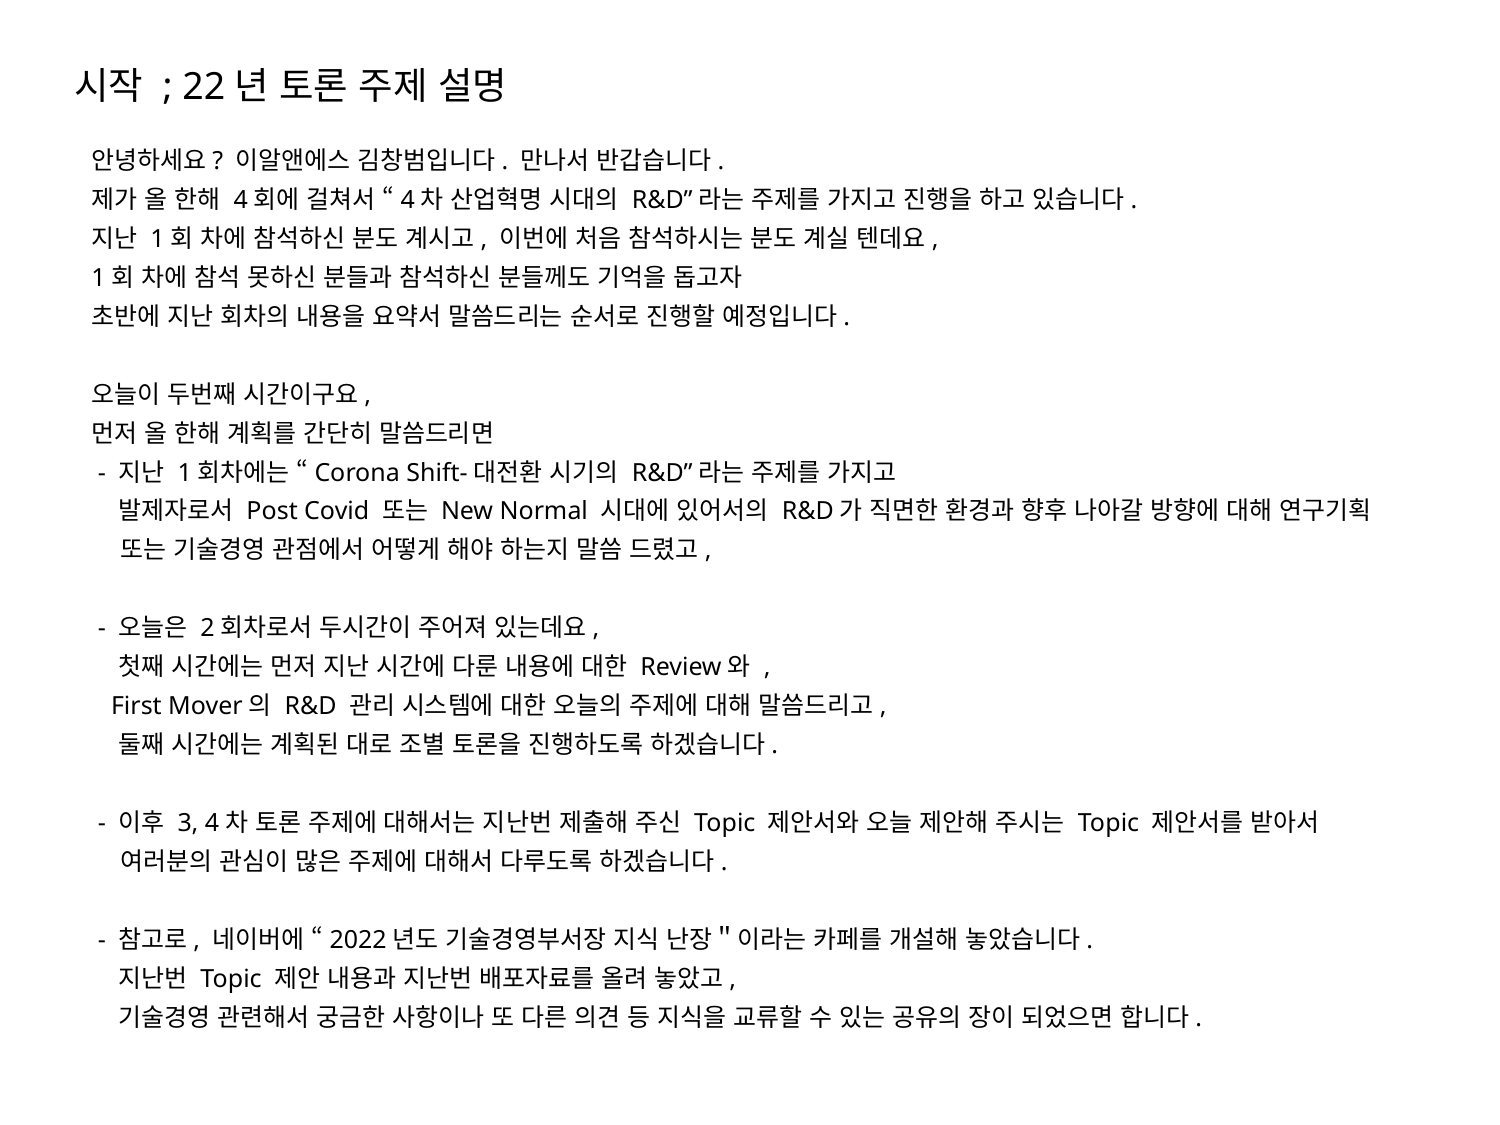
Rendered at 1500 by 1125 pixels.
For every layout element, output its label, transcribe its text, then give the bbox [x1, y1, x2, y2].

text_box 시작 ; 22년 토론 주제 설명 [59, 54, 533, 115]
text_box 안녕하세요? 이알앤에스 김창범입니다. 만나서 반갑습니다. 제가 올 한해 4회에 걸쳐서 “4차 산업혁명 시대의 R&D”라는 주제를 가지고 진행을 하고 있습니다. 지난 1회 차에 참석하신 분도 계시고, 이번에 처음 참석하시는 분도 계실 텐데요, 1회 차에 참석 못하신 분들과 참석하신 분들께도 기억을 돕고자 초반에 지난 회차의 내용을 요약서 말씀드리는 순서로 진행할 예정입니다. 오늘이 두번째 시간이구요, 먼저 올 한해 계획를 간단히 말씀드리면 - 지난 1회차에는 “Corona Shift-대전환 시기의 R&D”라는 주제를 가지고 발제자로서 Post Covid 또는 New Normal 시대에 있어서의 R&D가 직면한 환경과 향후 나아갈 방향에 대해 연구기획 또는 기술경영 관점에서 어떻게 해야 하는지 말씀 드렸고, - 오늘은 2회차로서 두시간이 주어져 있는데요, 첫째 시간에는 먼저 지난 시간에 다룬 내용에 대한 Review와 , First Mover의 R&D 관리 시스템에 대한 오늘의 주제에 대해 말씀드리고, 둘째 시간에는 계획된 대로 조별 토론을 진행하도록 하겠습니다. - 이후 3, 4차 토론 주제에 대해서는 지난번 제출해 주신 Topic 제안서와 오늘 제안해 주시는 Topic 제안서를 받아서 여러분의 관심이 많은 주제에 대해서 다루도록 하겠습니다. - 참고로, 네이버에 “2022년도 기술경영부서장 지식 난장＂이라는 카페를 개설해 놓았습니다. 지난번 Topic 제안 내용과 지난번 배포자료를 올려 놓았고, 기술경영 관련해서 궁금한 사항이나 또 다른 의견 등 지식을 교류할 수 있는 공유의 장이 되었으면 합니다. [76, 128, 1424, 1039]
